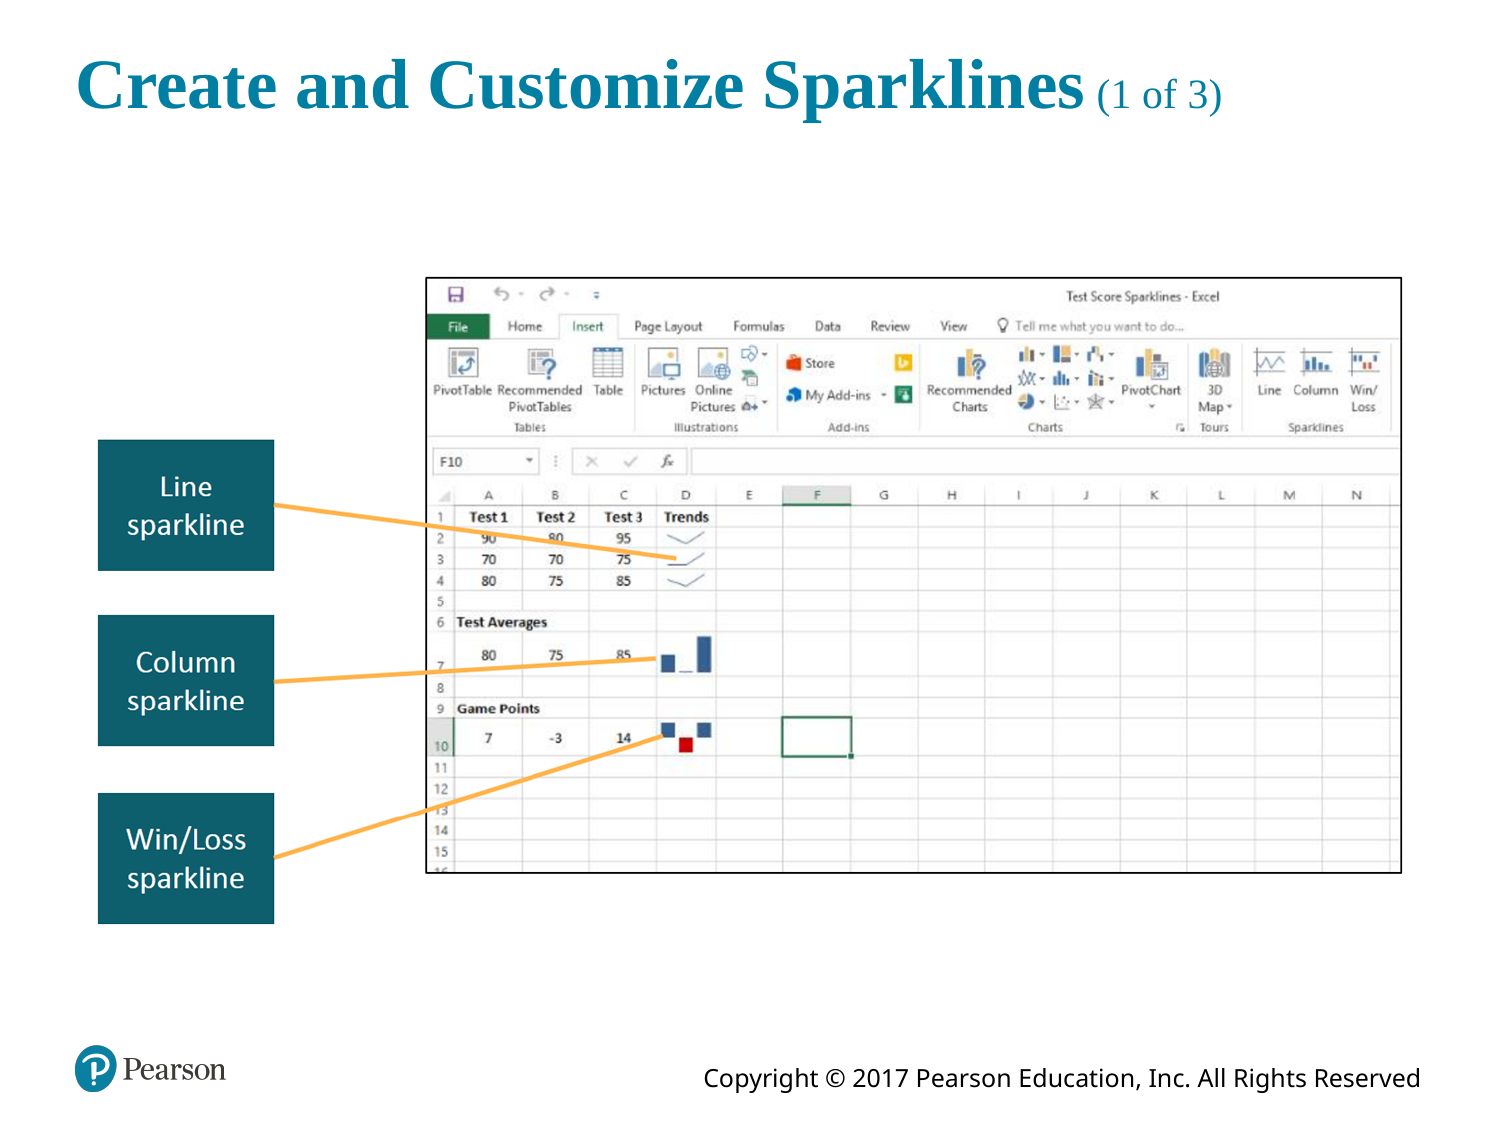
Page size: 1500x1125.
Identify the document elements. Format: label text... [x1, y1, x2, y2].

picture [75, 1045, 90, 1061]
picture [75, 1078, 86, 1092]
picture [101, 1045, 226, 1092]
title Create and Customize Sparklines (1 of 3) [75, 37, 1425, 150]
picture [83, 1054, 109, 1079]
picture [97, 275, 1403, 925]
